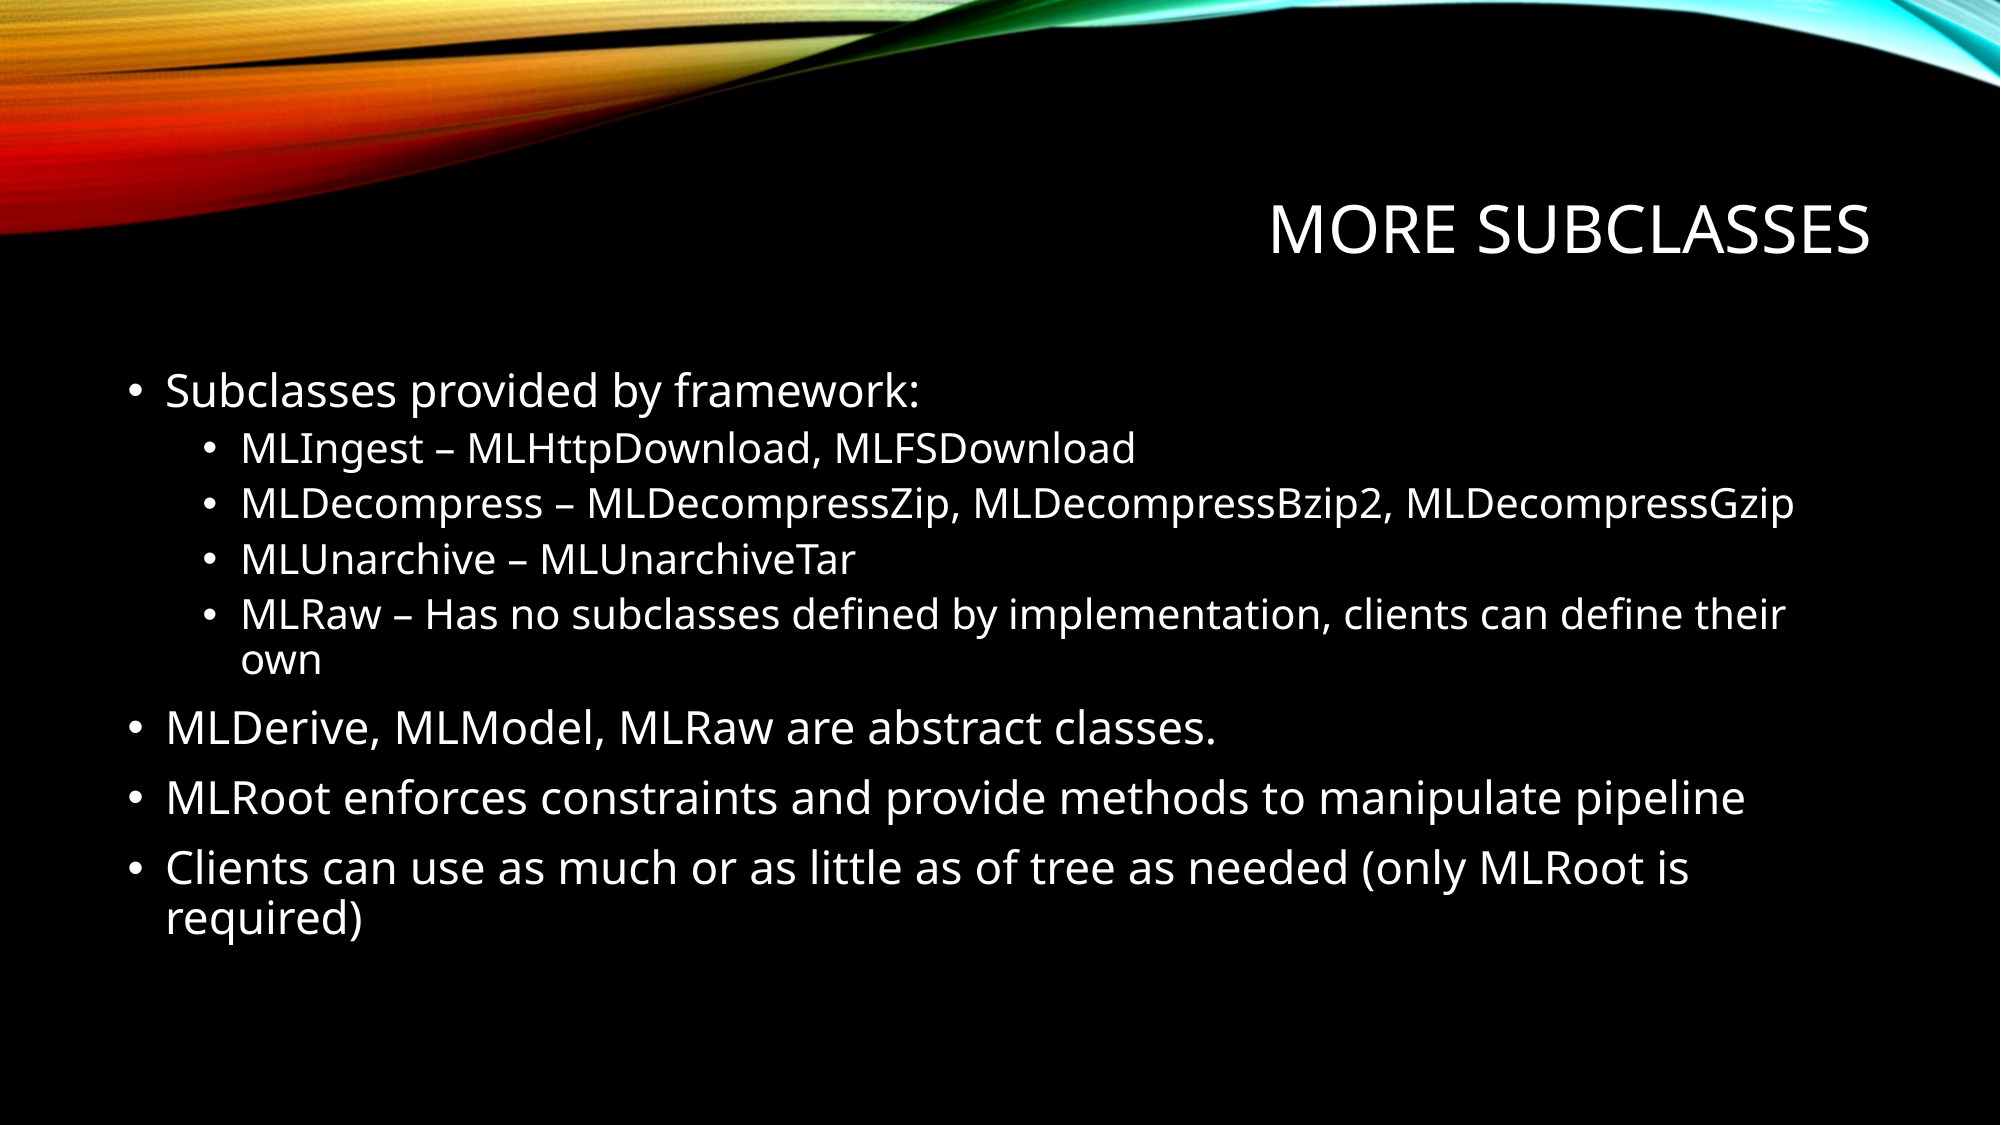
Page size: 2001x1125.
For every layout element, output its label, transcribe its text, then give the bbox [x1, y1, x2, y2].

title More subclasses [474, 125, 1888, 338]
list Subclasses provided by framework: MLIngest – MLHttpDownload, MLFSDownload MLDecompress – MLDecompressZip, MLDecompressBzip2, MLDecompressGzip MLUnarchive – MLUnarchiveTar MLRaw – Has no subclasses defined by implementation, clients can define their own MLDerive, MLModel, MLRaw are abstract classes. MLRoot enforces constraints and provide methods to manipulate pipeline Clients can use as much or as little as of tree as needed (only MLRoot is required) [112, 360, 1888, 1021]
picture [0, 0, 2000, 237]
